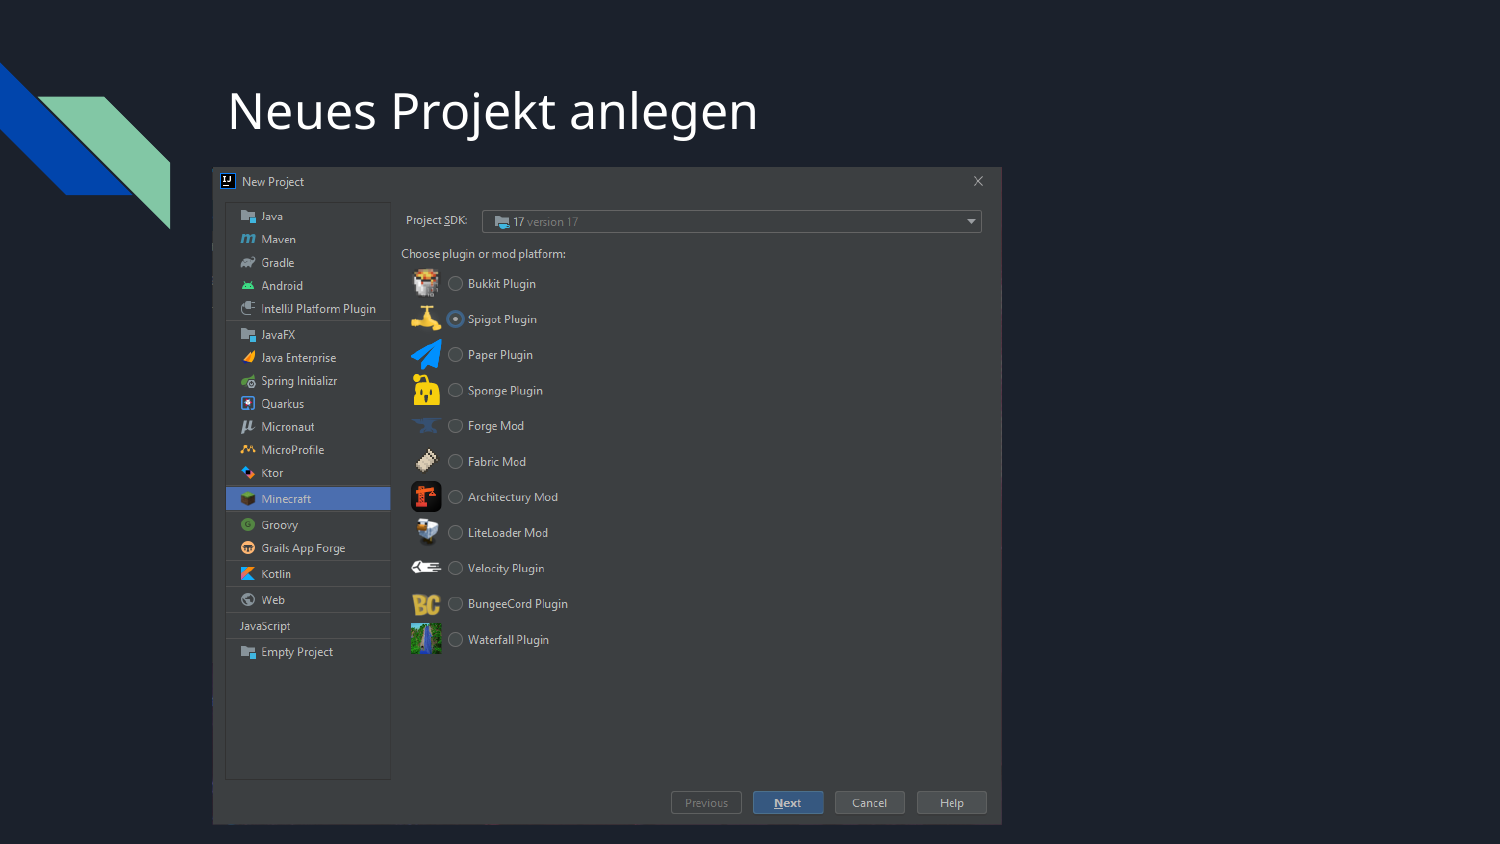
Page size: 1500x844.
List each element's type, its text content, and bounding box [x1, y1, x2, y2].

picture [212, 167, 1002, 825]
title Neues Projekt anlegen [212, 64, 1368, 215]
